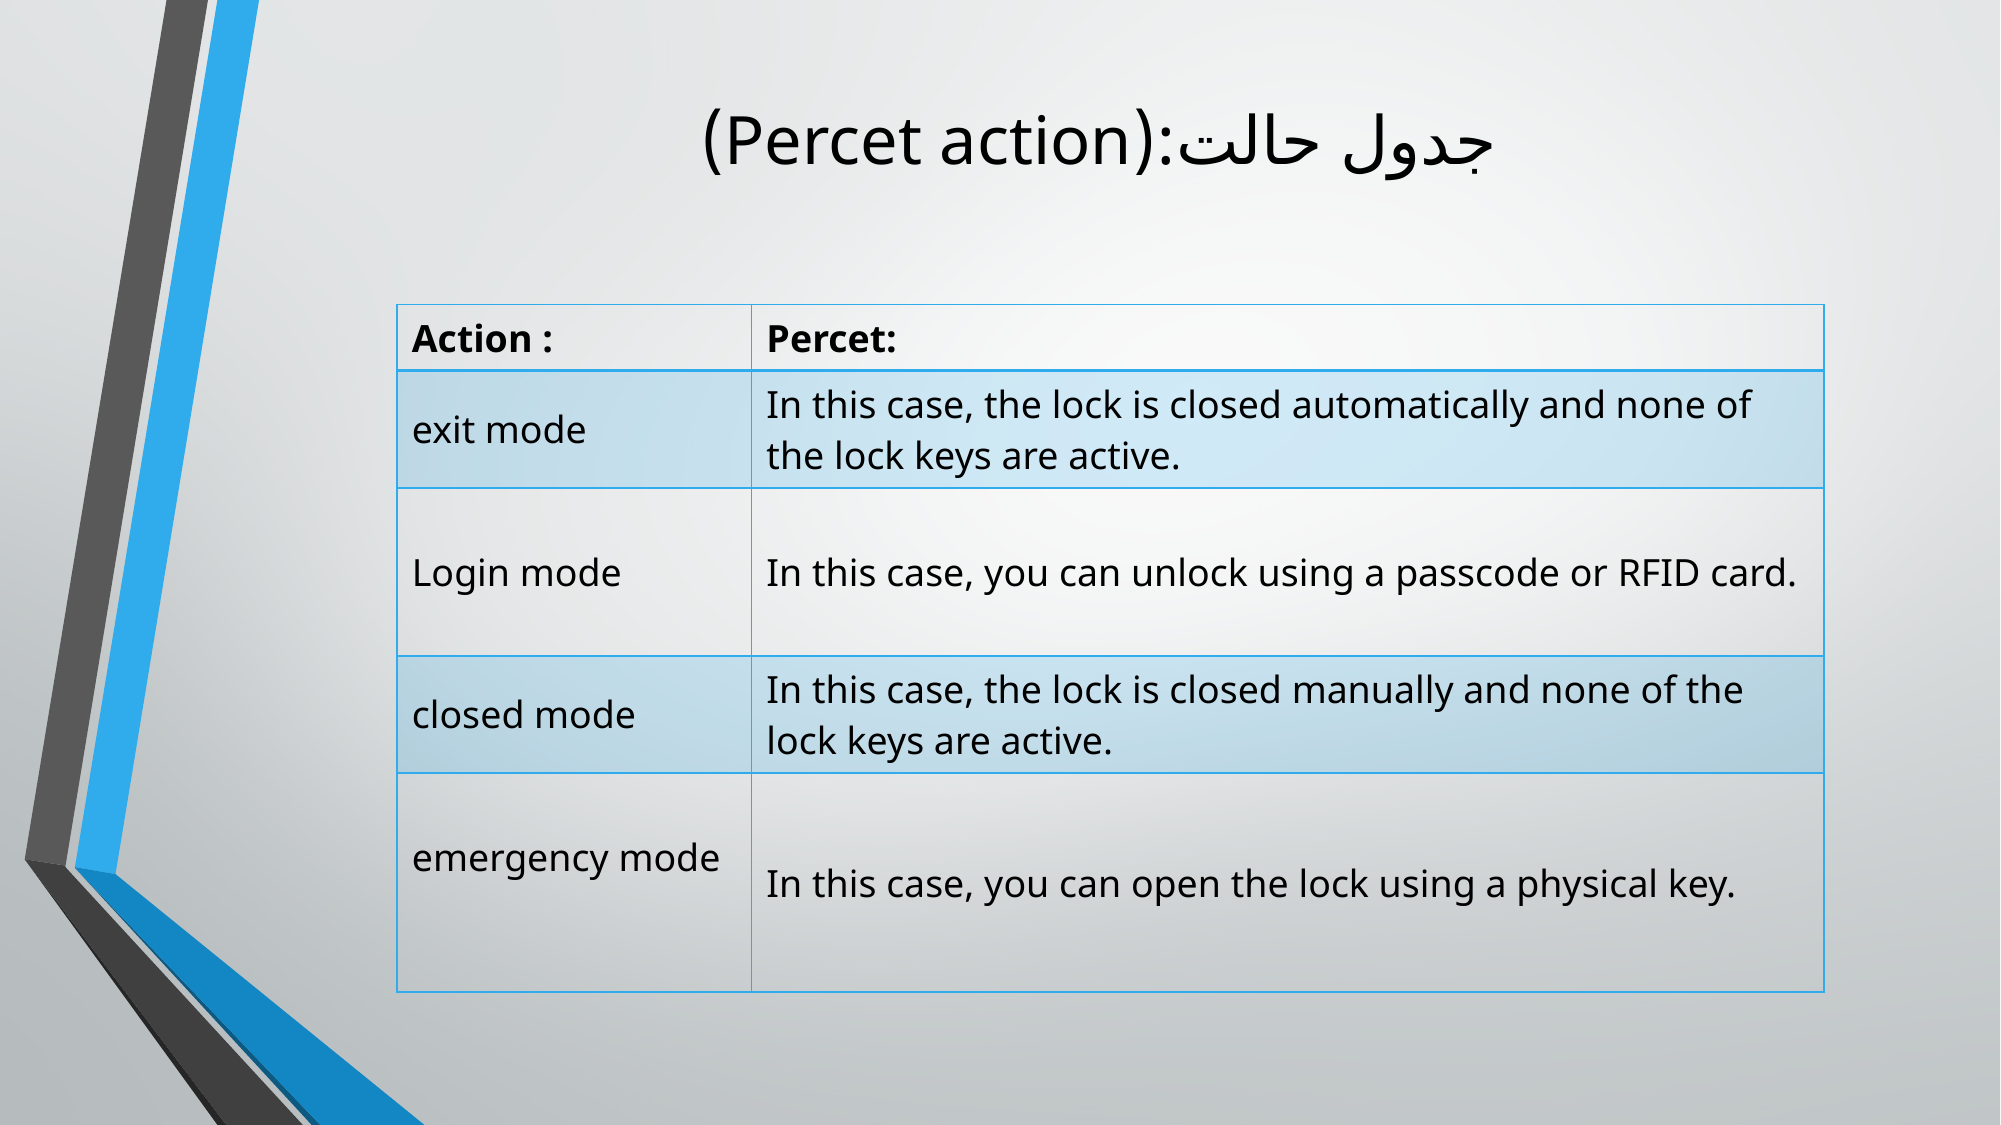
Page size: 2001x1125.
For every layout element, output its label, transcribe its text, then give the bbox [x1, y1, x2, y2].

table_cell closed mode [398, 657, 751, 772]
table_cell In this case, the lock is closed automatically and none of the lock keys are active. [752, 372, 1823, 487]
table_cell Login mode [398, 489, 751, 655]
table_cell In this case, you can unlock using a passcode or RFID card. [752, 489, 1823, 655]
text_box جدول حالت:(Percet action) [671, 90, 1513, 186]
table_header Action : [398, 305, 751, 369]
table_header Percet: [752, 305, 1823, 369]
table_cell exit mode [398, 372, 751, 487]
table_cell In this case, you can open the lock using a physical key. [752, 774, 1823, 991]
table_cell emergency mode [398, 774, 751, 991]
table_cell In this case, the lock is closed manually and none of the lock keys are active. [752, 657, 1823, 772]
